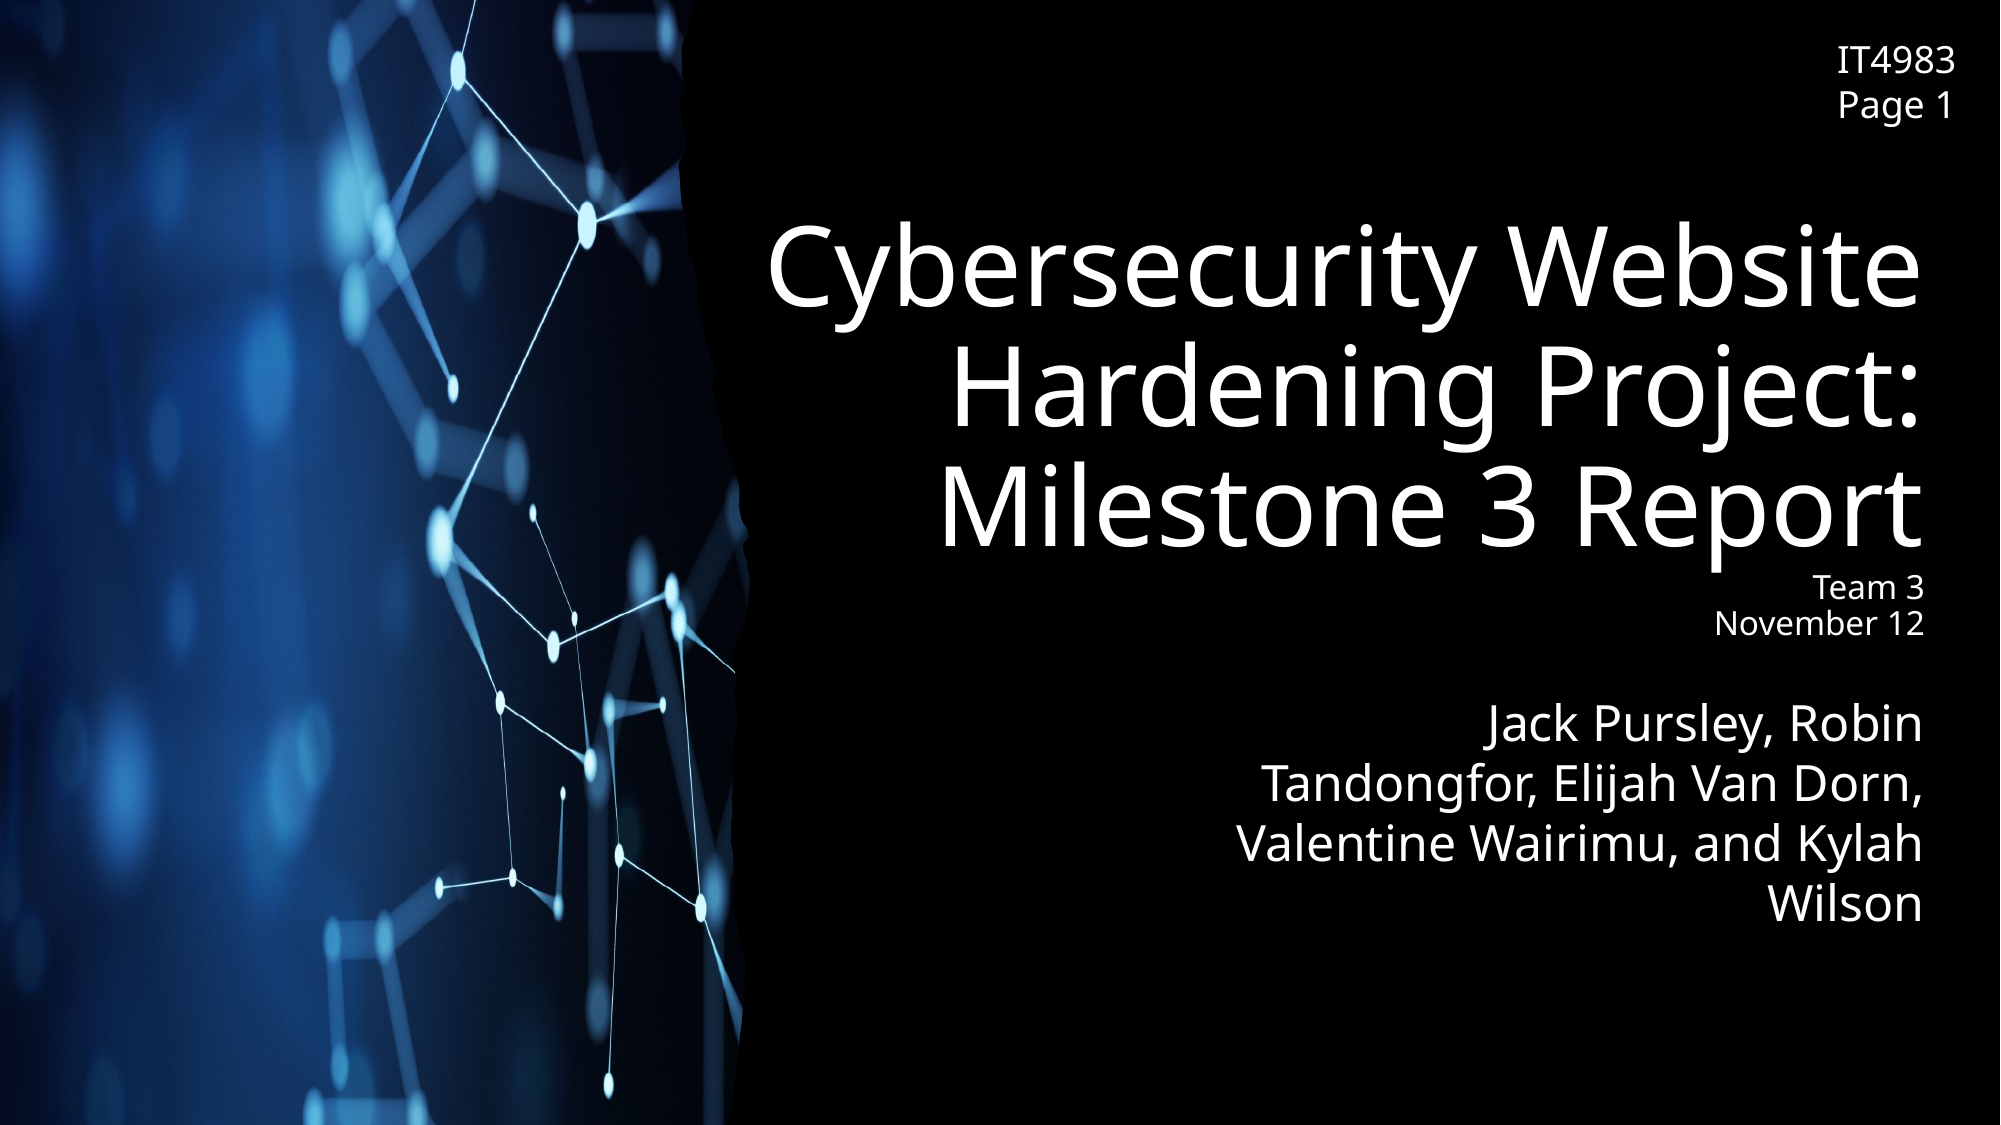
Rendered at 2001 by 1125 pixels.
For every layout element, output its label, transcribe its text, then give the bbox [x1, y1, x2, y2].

text_box Jack Pursley, Robin Tandongfor, Elijah Van Dorn, Valentine Wairimu, and Kylah Wilson [1188, 684, 1940, 985]
text_box IT4983 Page 1 [1822, 28, 1982, 134]
picture [0, 0, 751, 1125]
title Cybersecurity Website Hardening Project: Milestone 3 Report Team 3 November 12 [751, 199, 1940, 651]
